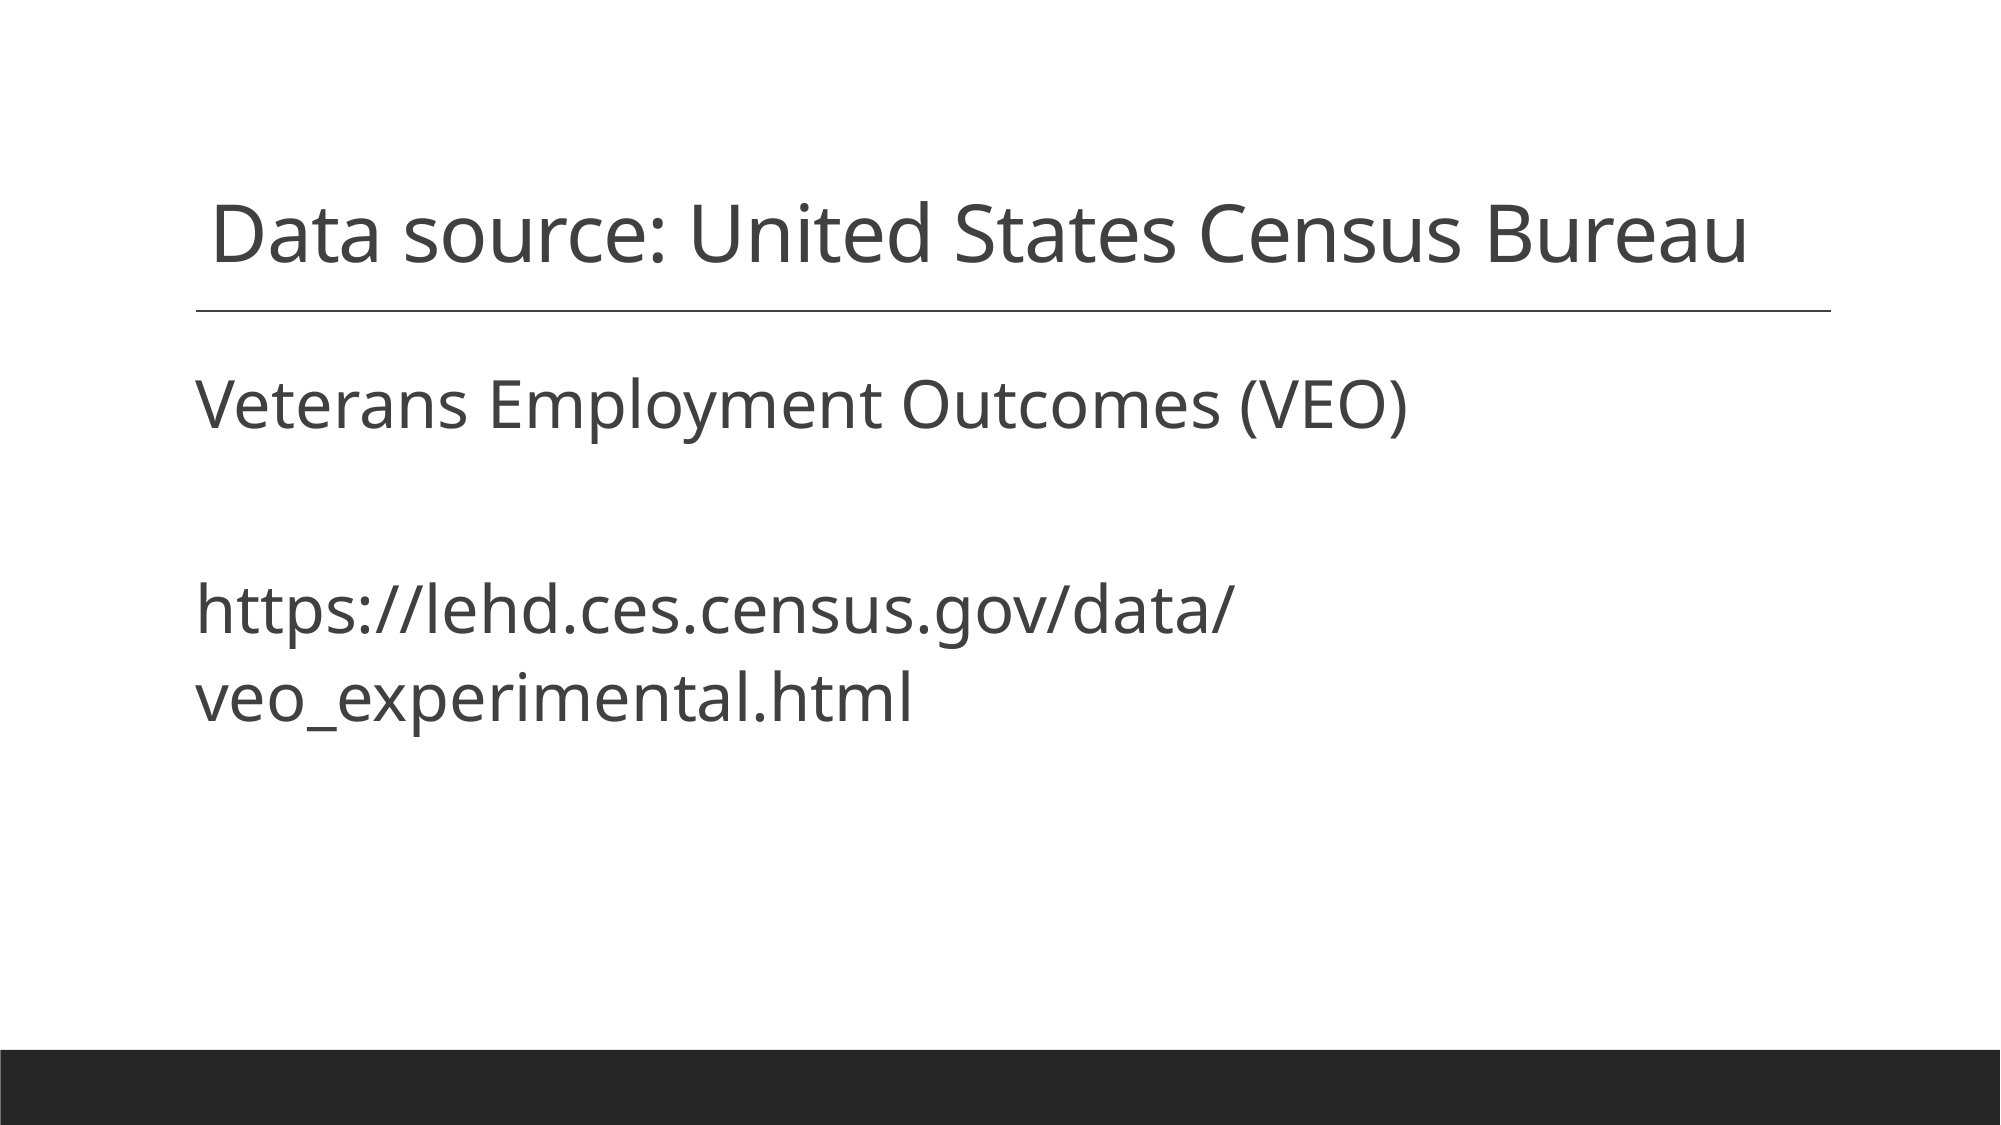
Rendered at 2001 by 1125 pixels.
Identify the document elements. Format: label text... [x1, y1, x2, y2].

title Data source: United States Census Bureau [194, 145, 1845, 384]
list Veterans Employment Outcomes (VEO) https://lehd.ces.census.gov/data/veo_experimental.html [180, 345, 1830, 963]
